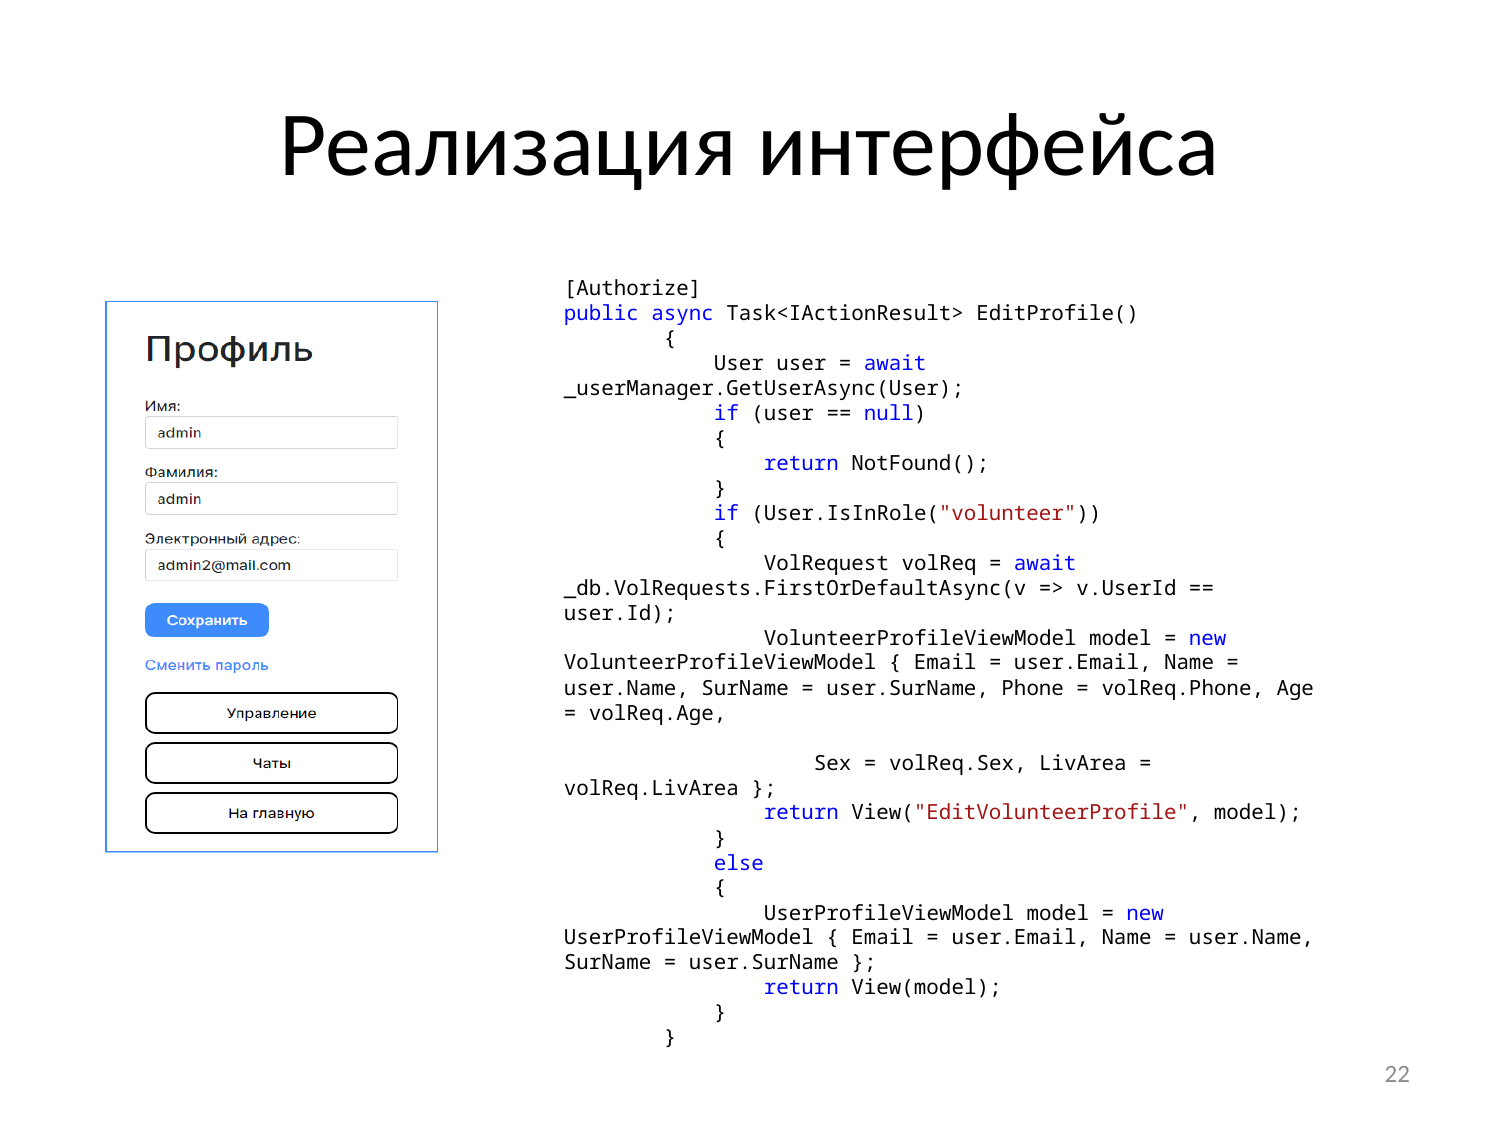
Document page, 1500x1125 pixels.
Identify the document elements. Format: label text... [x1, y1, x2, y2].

text_box [Authorize] public async Task<IActionResult> EditProfile() { User user = await _userManager.GetUserAsync(User); if (user == null) { return NotFound(); } if (User.IsInRole("volunteer")) { VolRequest volReq = await _db.VolRequests.FirstOrDefaultAsync(v => v.UserId == user.Id); VolunteerProfileViewModel model = new VolunteerProfileViewModel { Email = user.Email, Name = user.Name, SurName = user.SurName, Phone = volReq.Phone, Age = volReq.Age, Sex = volReq.Sex, LivArea = volReq.LivArea }; return View("EditVolunteerProfile", model); } else { UserProfileViewModel model = new UserProfileViewModel { Email = user.Email, Name = user.Name, SurName = user.SurName }; return View(model); } } [549, 267, 1353, 1057]
slide_number 22 [1074, 1042, 1425, 1103]
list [100, 184, 444, 965]
title Реализация интерфейса [75, 45, 1425, 233]
